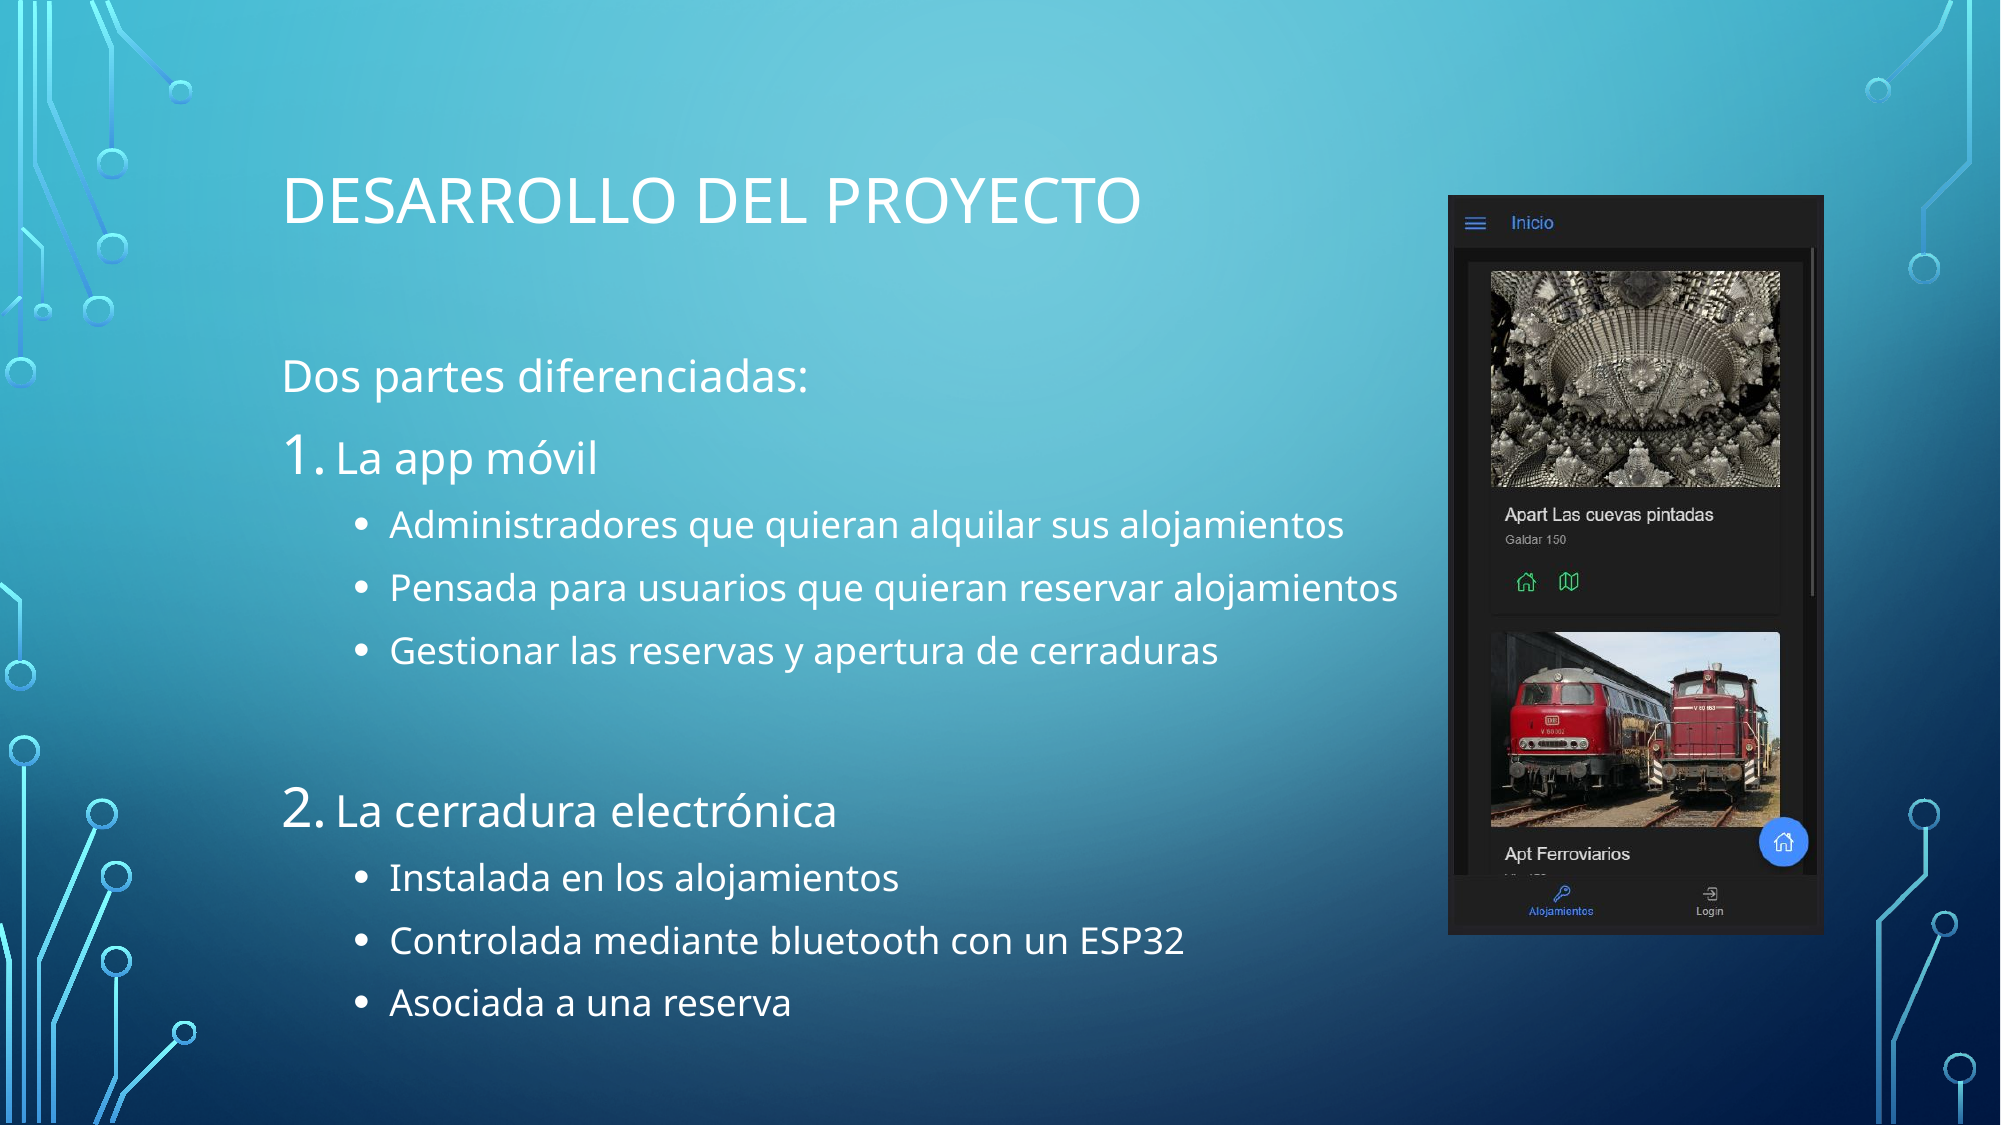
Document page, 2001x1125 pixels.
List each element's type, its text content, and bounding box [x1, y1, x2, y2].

picture [1448, 195, 1824, 935]
list Dos partes diferenciadas: La app móvil Administradores que quieran alquilar sus alojamientos Pensada para usuarios que quieran reservar alojamientos Gestionar las reservas y apertura de cerraduras La cerradura electrónica Instalada en los alojamientos Controlada mediante bluetooth con un ESP32 Asociada a una reserva [266, 329, 1610, 1033]
title Desarrollo del proyecto [266, 159, 1175, 246]
